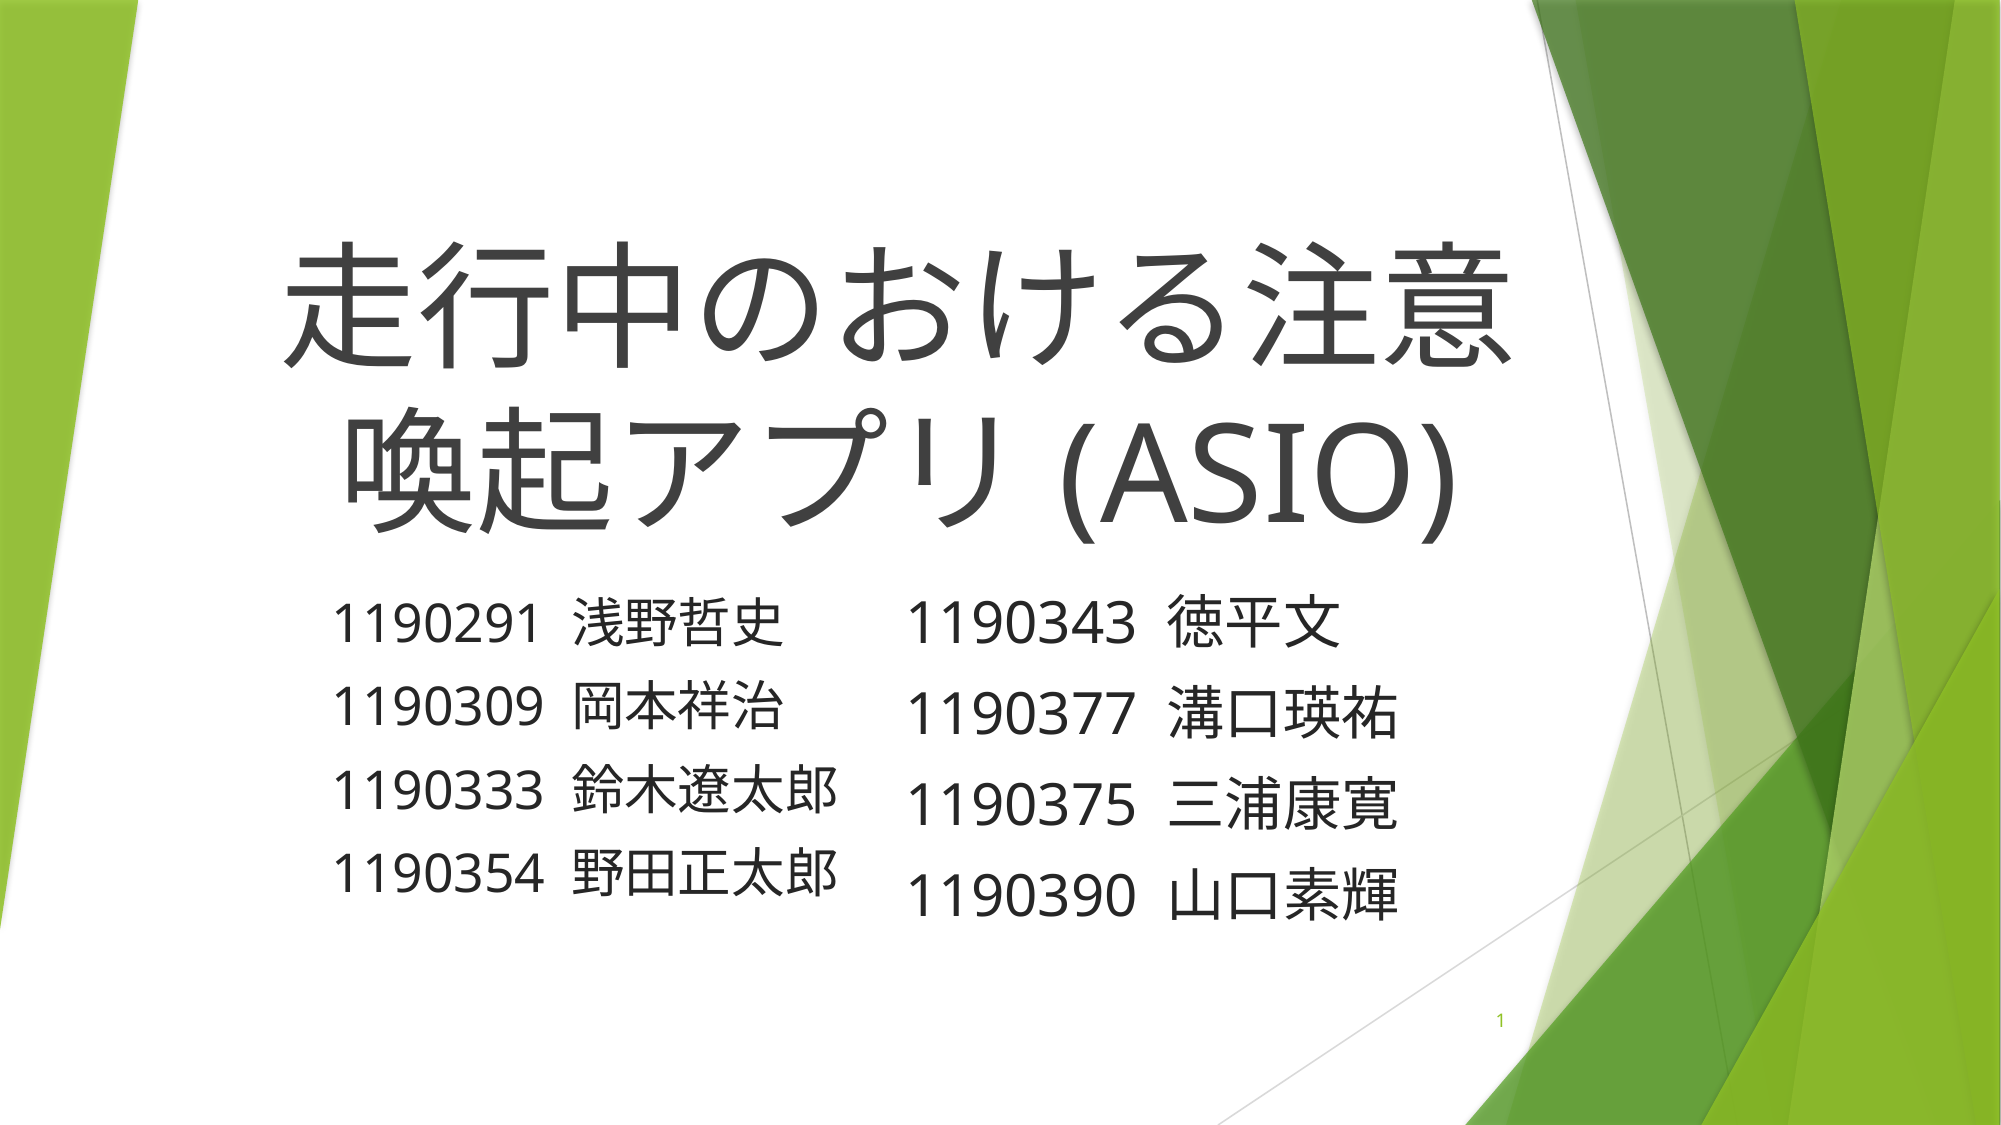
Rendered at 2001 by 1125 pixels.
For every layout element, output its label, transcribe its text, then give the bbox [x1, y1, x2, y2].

text_box [884, 581, 1409, 1013]
slide_number 1 [1409, 991, 1522, 1051]
title 走行中のおける注意 喚起アプリ(ASIO) [131, 144, 1667, 558]
subtitle 1190291 浅野哲史 1190309 岡本祥治 1190333 鈴木遼太郎 1190354 野田正太郎 [316, 581, 879, 1013]
text_box 1190343 徳平文 1190377 溝口瑛祐 1190375 三浦康寛 1190390 山口素輝 [889, 578, 1452, 1010]
